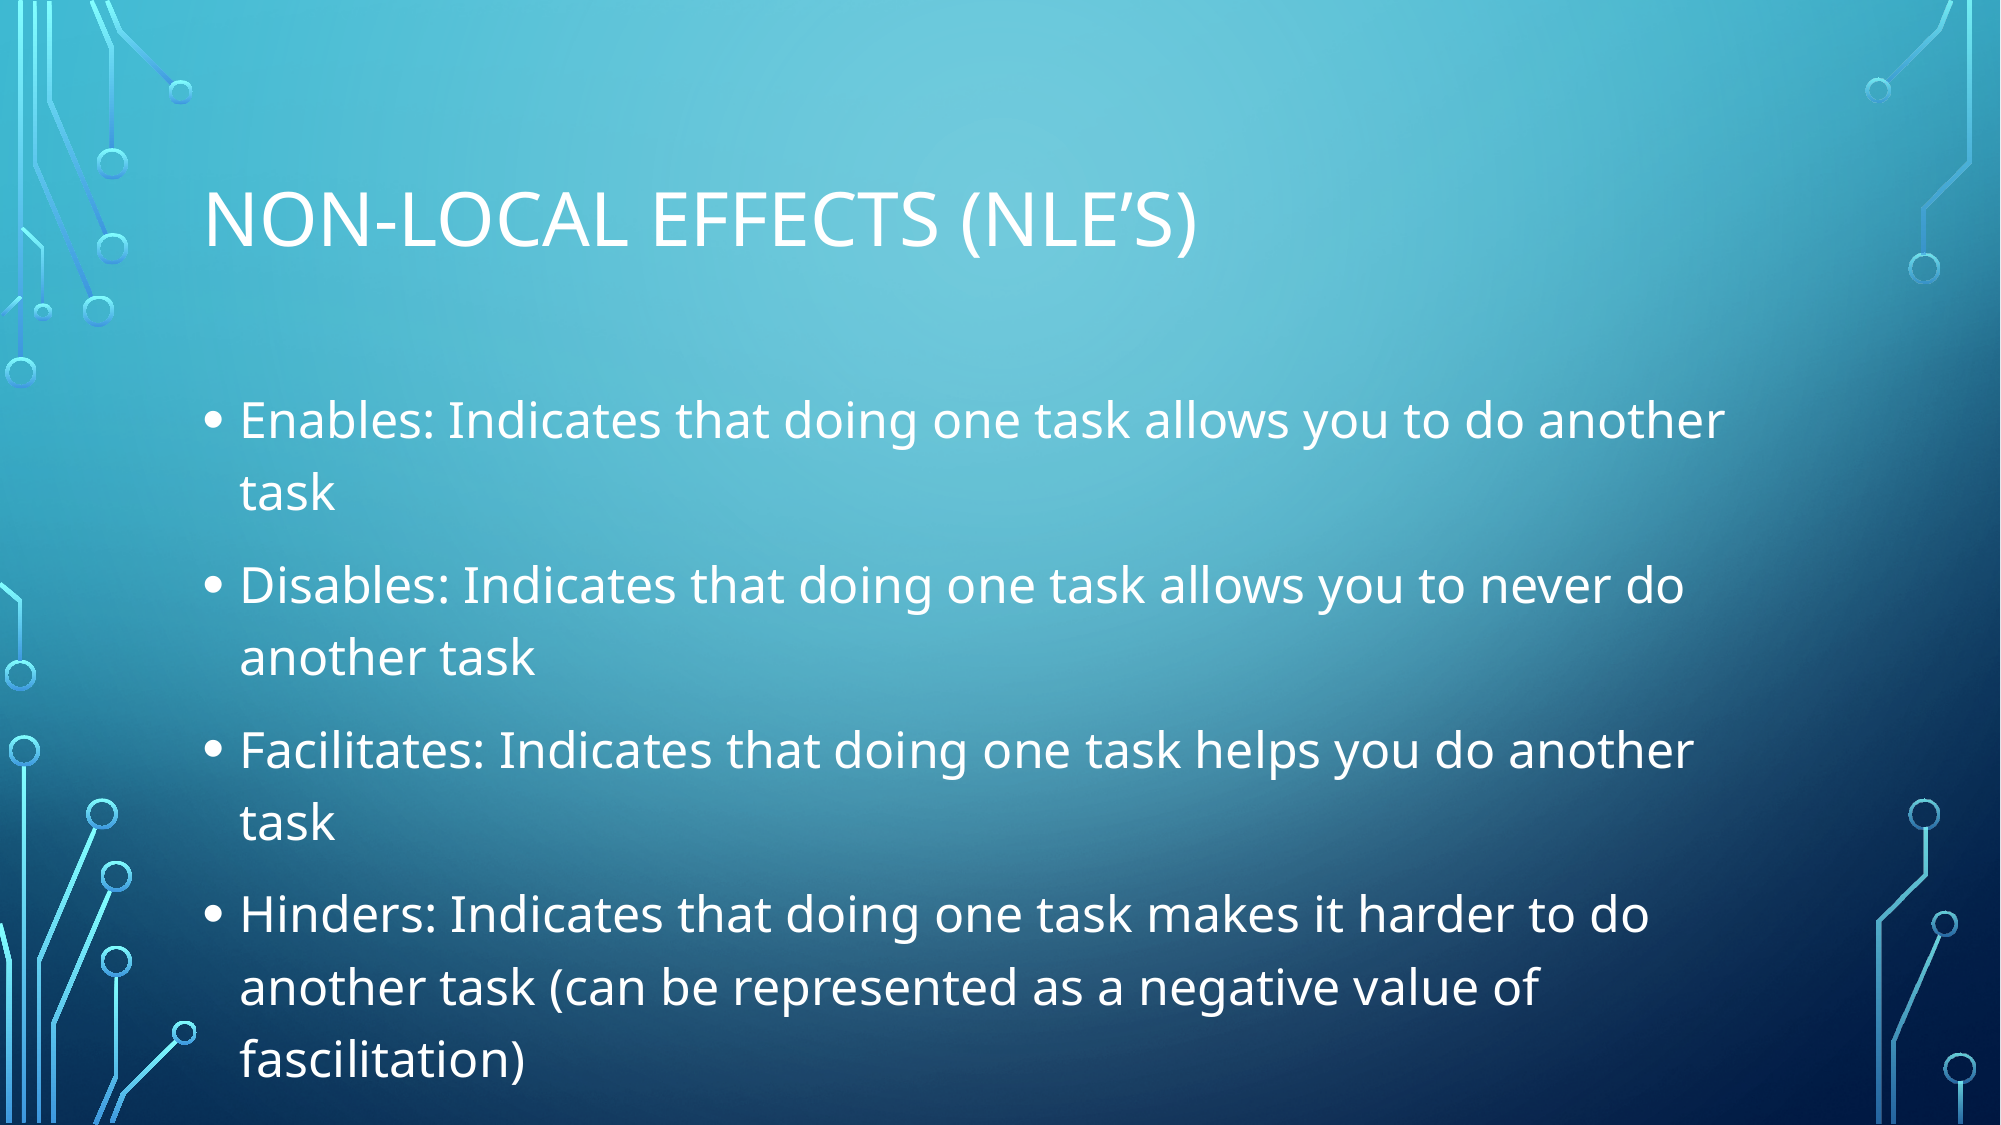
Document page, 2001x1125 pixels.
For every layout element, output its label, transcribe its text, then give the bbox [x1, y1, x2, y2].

title Non-local effects (NLE’s) [187, 101, 1813, 344]
list Enables: Indicates that doing one task allows you to do another task Disables: Indicates that doing one task allows you to never do another task Facilitates: Indicates that doing one task helps you do another task Hinders: Indicates that doing one task makes it harder to do another task (can be represented as a negative value of fascilitation) [187, 369, 1813, 950]
